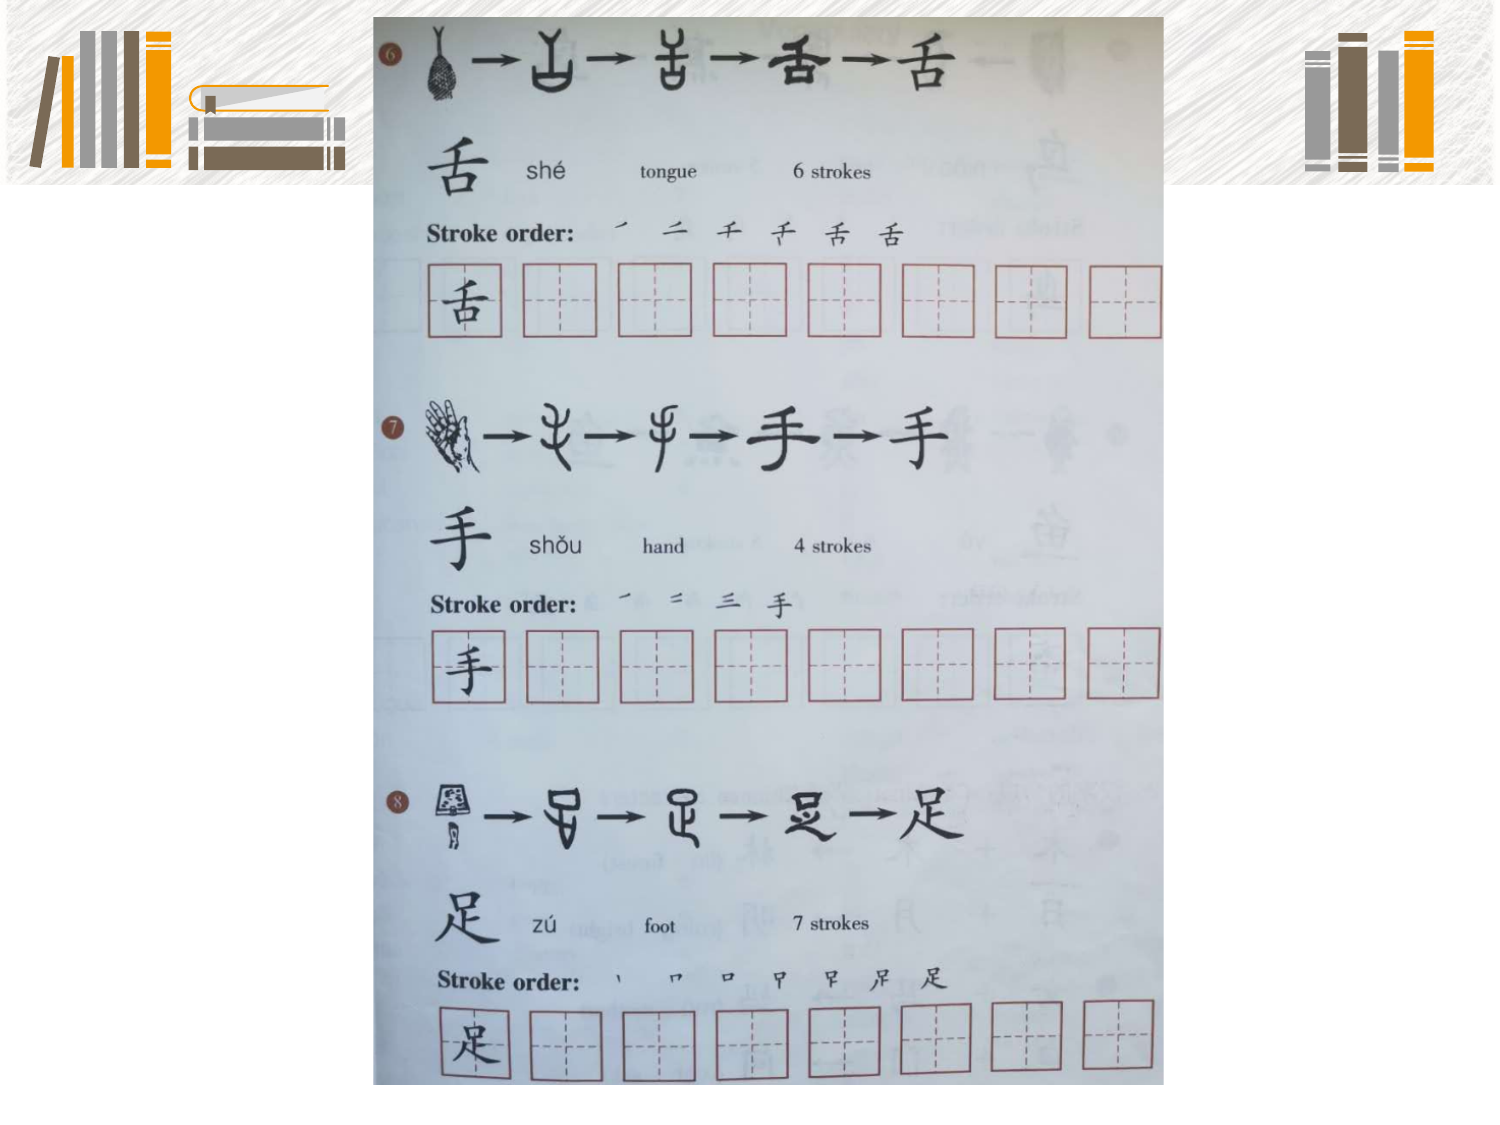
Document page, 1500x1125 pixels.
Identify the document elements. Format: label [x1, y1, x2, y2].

text_box [1304, 30, 1435, 173]
text_box [29, 30, 346, 171]
picture [0, 0, 1500, 1085]
